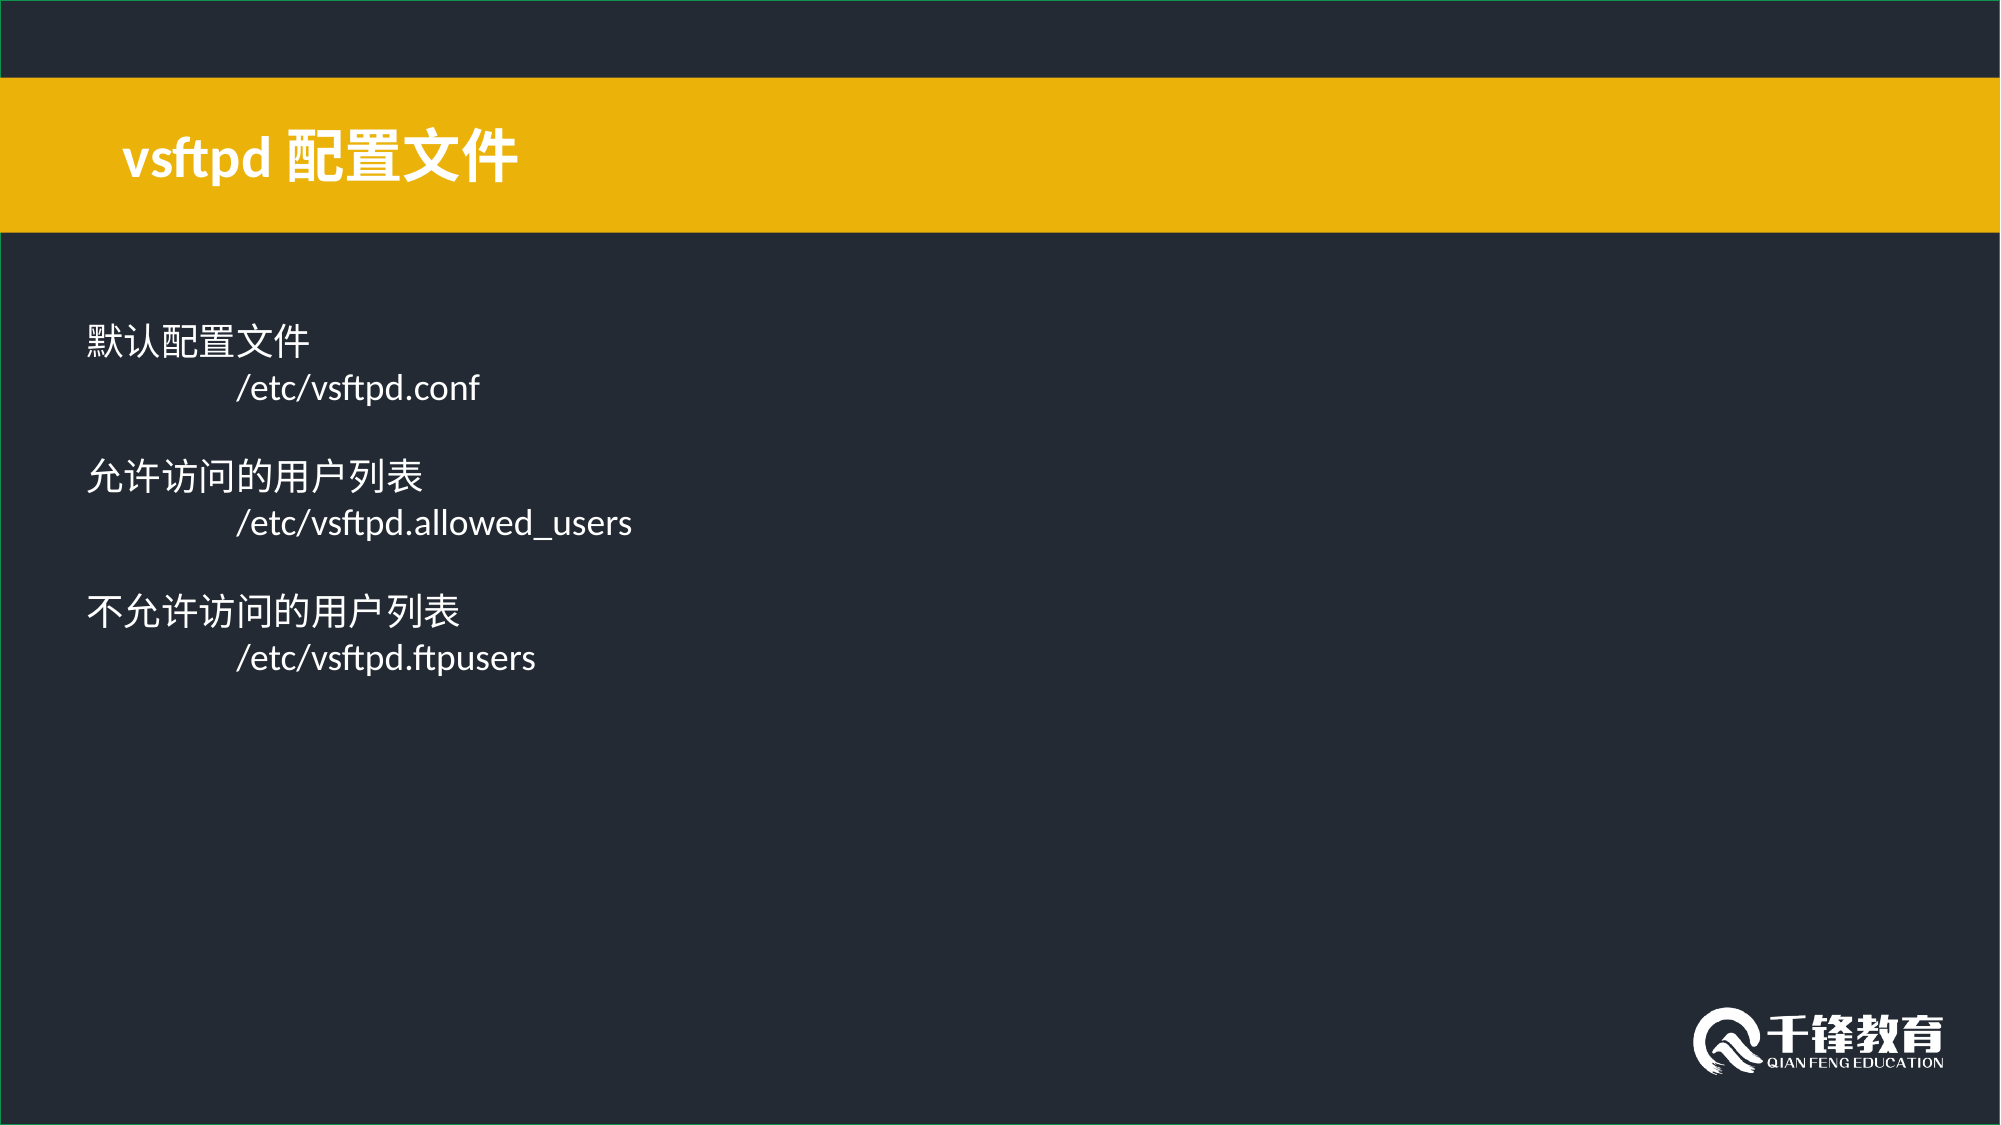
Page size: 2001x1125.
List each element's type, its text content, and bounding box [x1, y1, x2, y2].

text_box [0, 77, 2000, 234]
text_box 默认配置文件 /etc/vsftpd.conf 允许访问的用户列表 /etc/vsftpd.allowed_users 不允许访问的用户列表 /etc/vsftpd.ftpusers [71, 310, 1929, 865]
text_box vsftpd配置文件 [108, 112, 599, 197]
text_box [0, 0, 2000, 77]
text_box [0, 234, 2000, 1125]
picture [1691, 1002, 1948, 1080]
